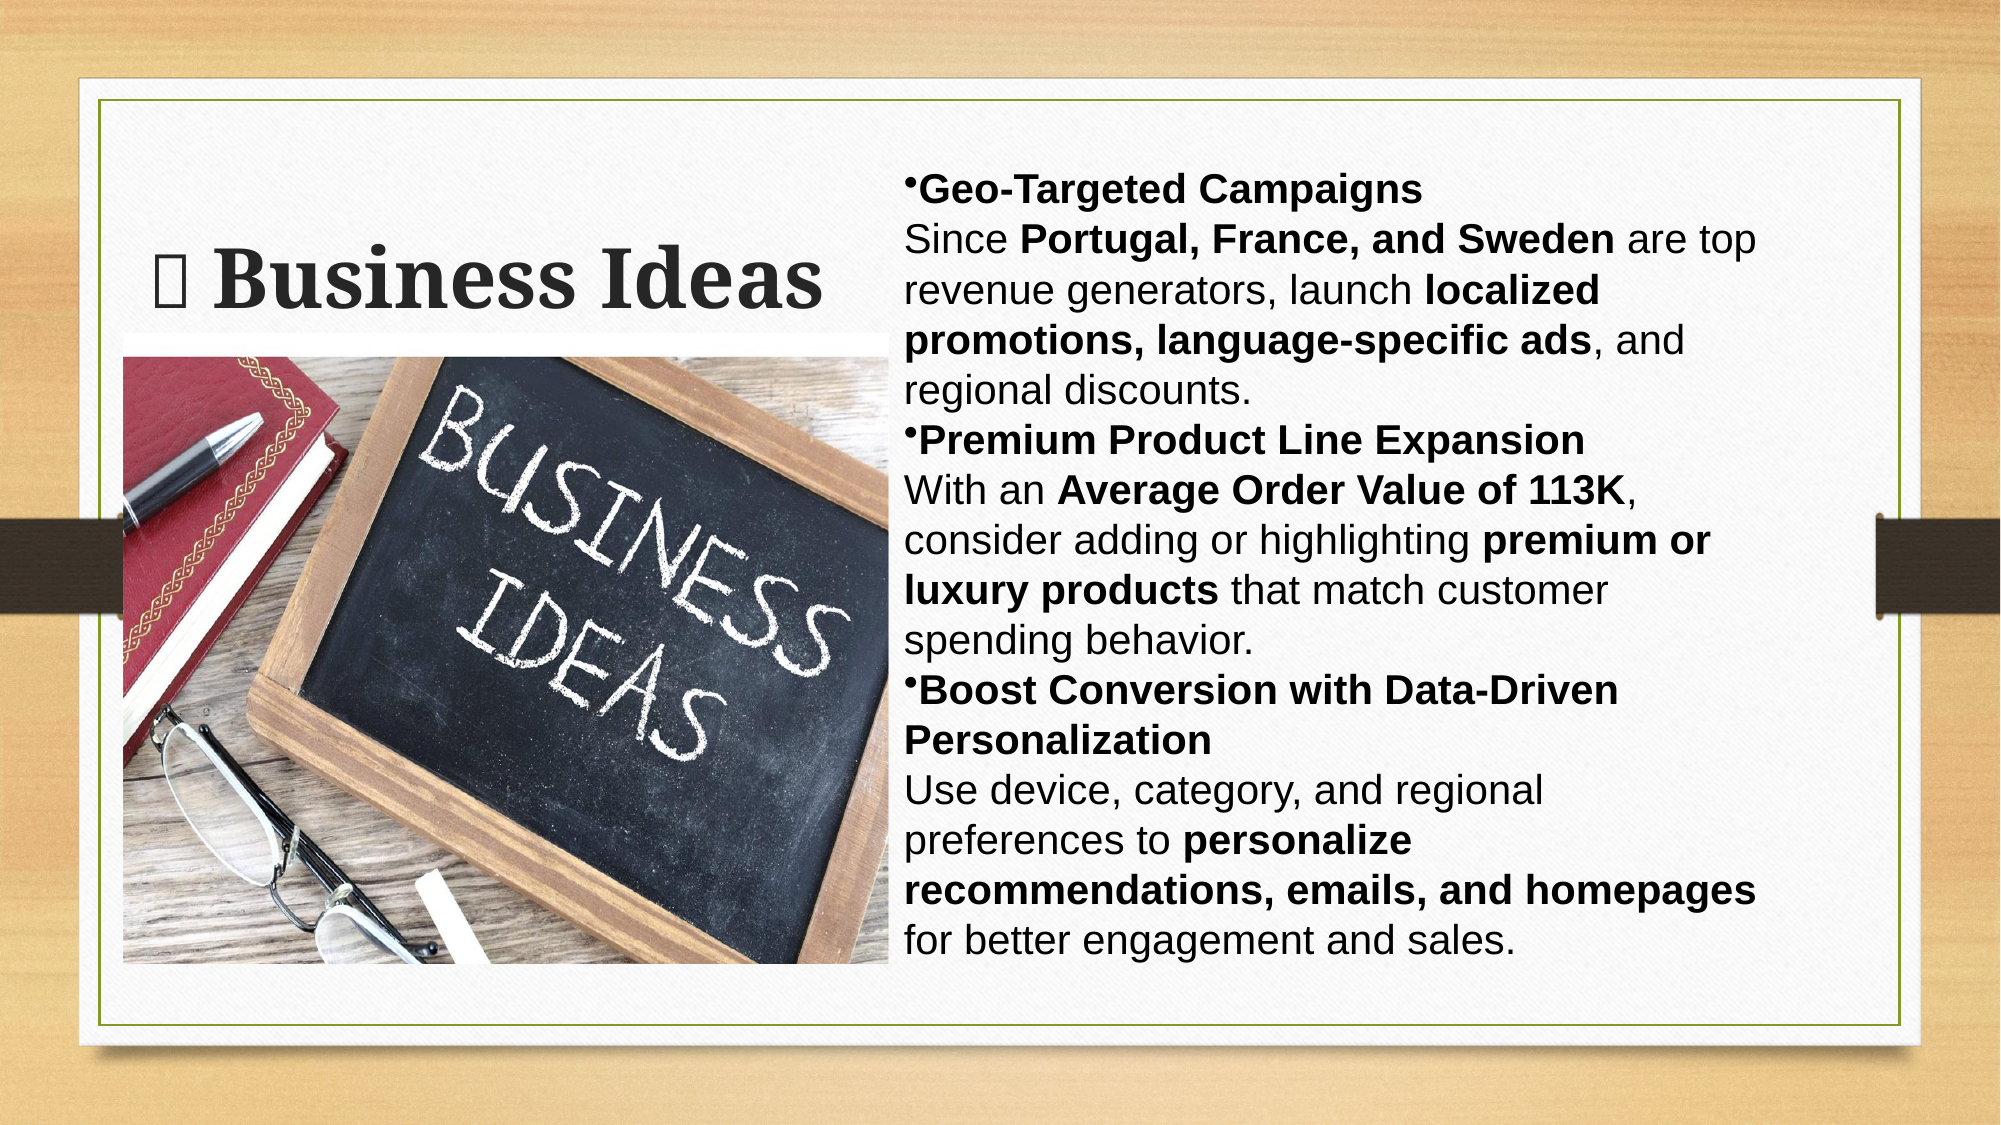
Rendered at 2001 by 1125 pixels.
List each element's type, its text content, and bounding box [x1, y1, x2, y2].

picture [0, 0, 2001, 1125]
title 💡 Business Ideas [123, 161, 852, 332]
list Geo-Targeted Campaigns Since Portugal, France, and Sweden are top revenue generators, launch localized promotions, language-specific ads, and regional discounts. Premium Product Line Expansion With an Average Order Value of 113K, consider adding or highlighting premium or luxury products that match customer spending behavior. Boost Conversion with Data-Driven Personalization Use device, category, and regional preferences to personalize recommendations, emails, and homepages for better engagement and sales. [888, 154, 1787, 971]
